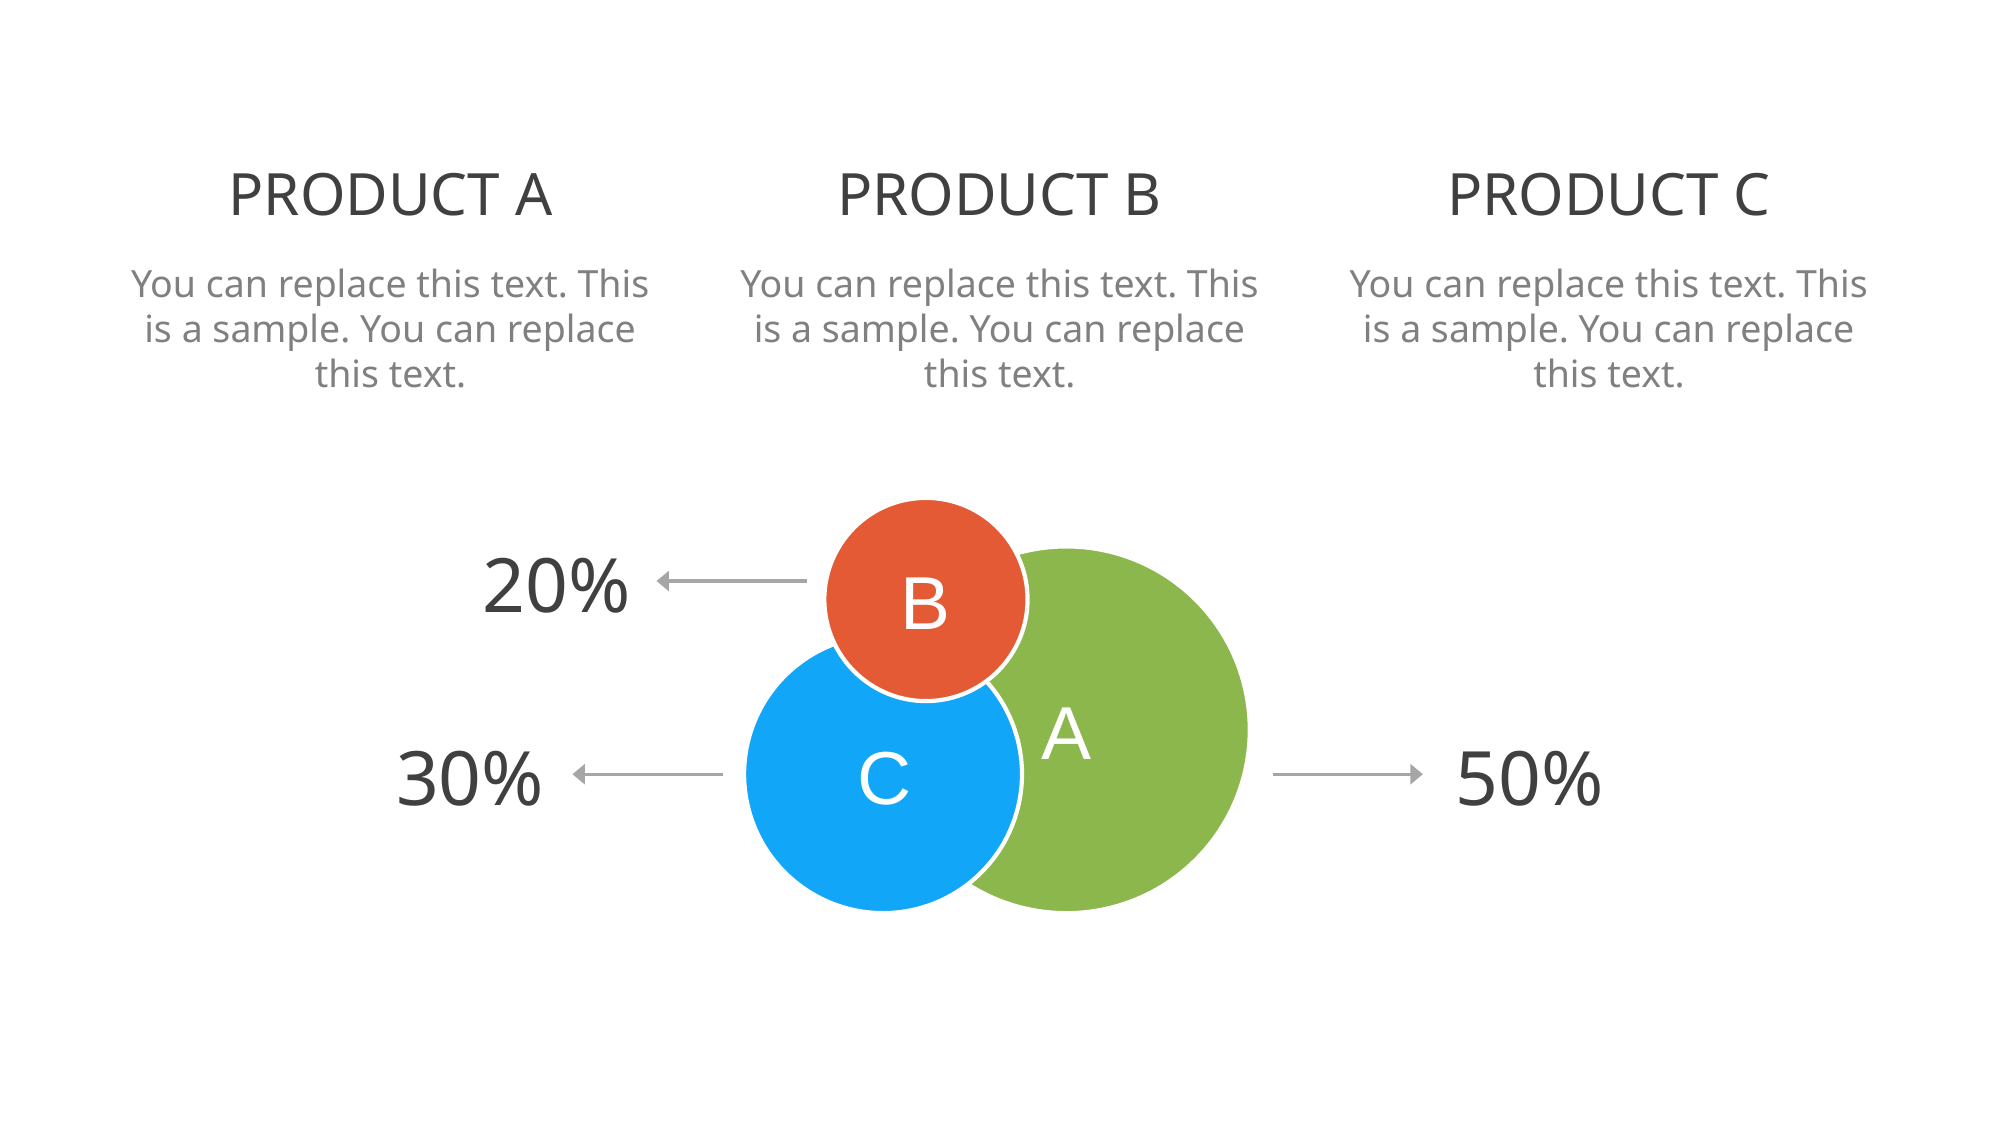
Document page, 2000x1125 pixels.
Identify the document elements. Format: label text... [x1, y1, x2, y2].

text_box You can replace this text. This is a sample. You can replace this text. [108, 252, 672, 403]
text_box [741, 643, 1025, 916]
text_box C [843, 721, 928, 827]
text_box You can replace this text. This is a sample. You can replace this text. [1327, 252, 1891, 403]
text_box [968, 544, 1252, 916]
text_box A [1026, 677, 1107, 783]
text_box [822, 495, 1030, 704]
text_box PRODUCT B [718, 150, 1282, 235]
text_box PRODUCT C [1327, 150, 1891, 235]
text_box 50% [1435, 723, 1624, 828]
text_box B [886, 547, 966, 652]
text_box 30% [376, 723, 565, 828]
text_box You can replace this text. This is a sample. You can replace this text. [718, 252, 1282, 403]
text_box PRODUCT A [108, 150, 672, 235]
text_box 20% [462, 530, 651, 635]
